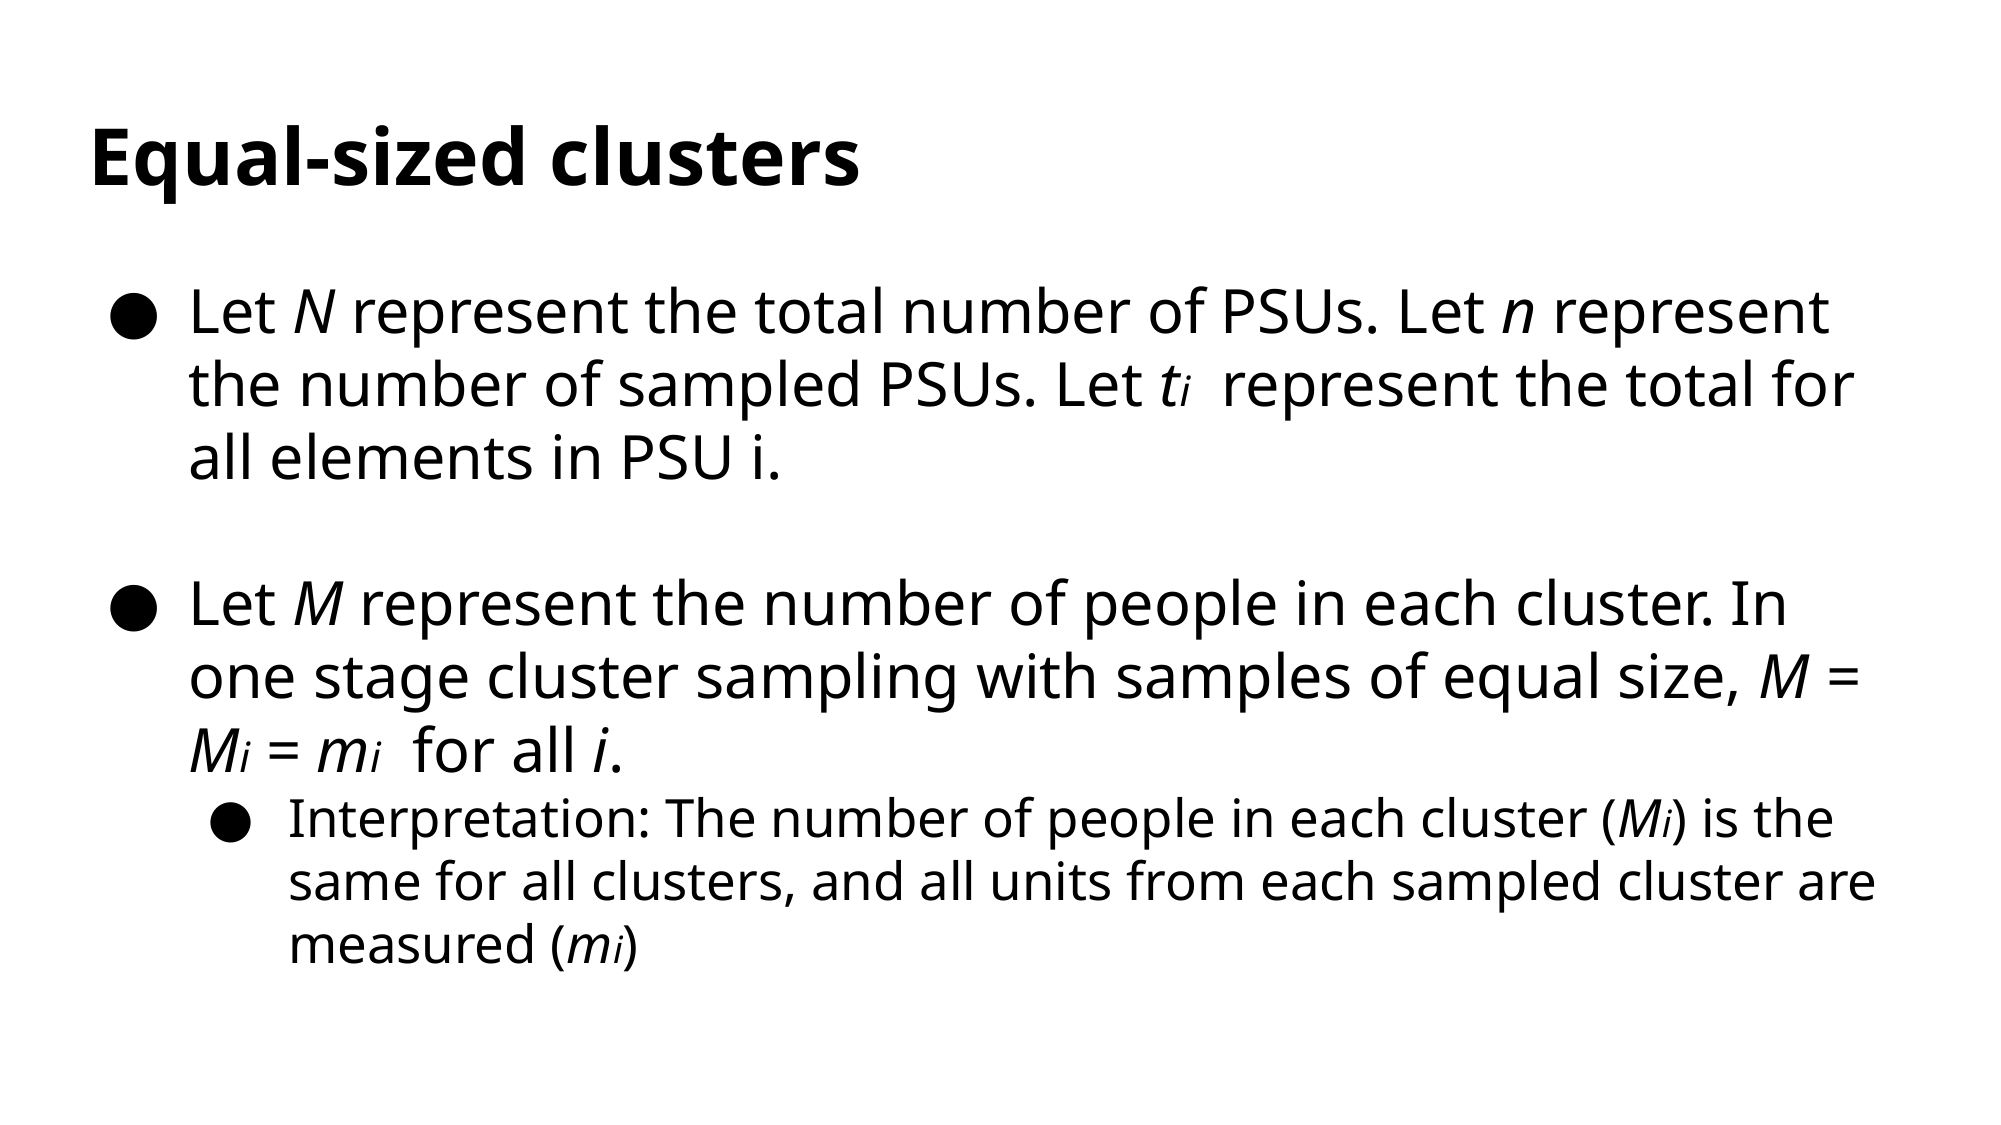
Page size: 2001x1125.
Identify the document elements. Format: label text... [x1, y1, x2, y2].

list Let N represent the total number of PSUs. Let n represent the number of sampled PSUs. Let ti represent the total for all elements in PSU i. Let M represent the number of people in each cluster. In one stage cluster sampling with samples of equal size, M = Mi = mi for all i. Interpretation: The number of people in each cluster (Mi) is the same for all clusters, and all units from each sampled cluster are measured (mi) [68, 252, 1932, 1086]
title Equal-sized clusters [68, 97, 1932, 223]
